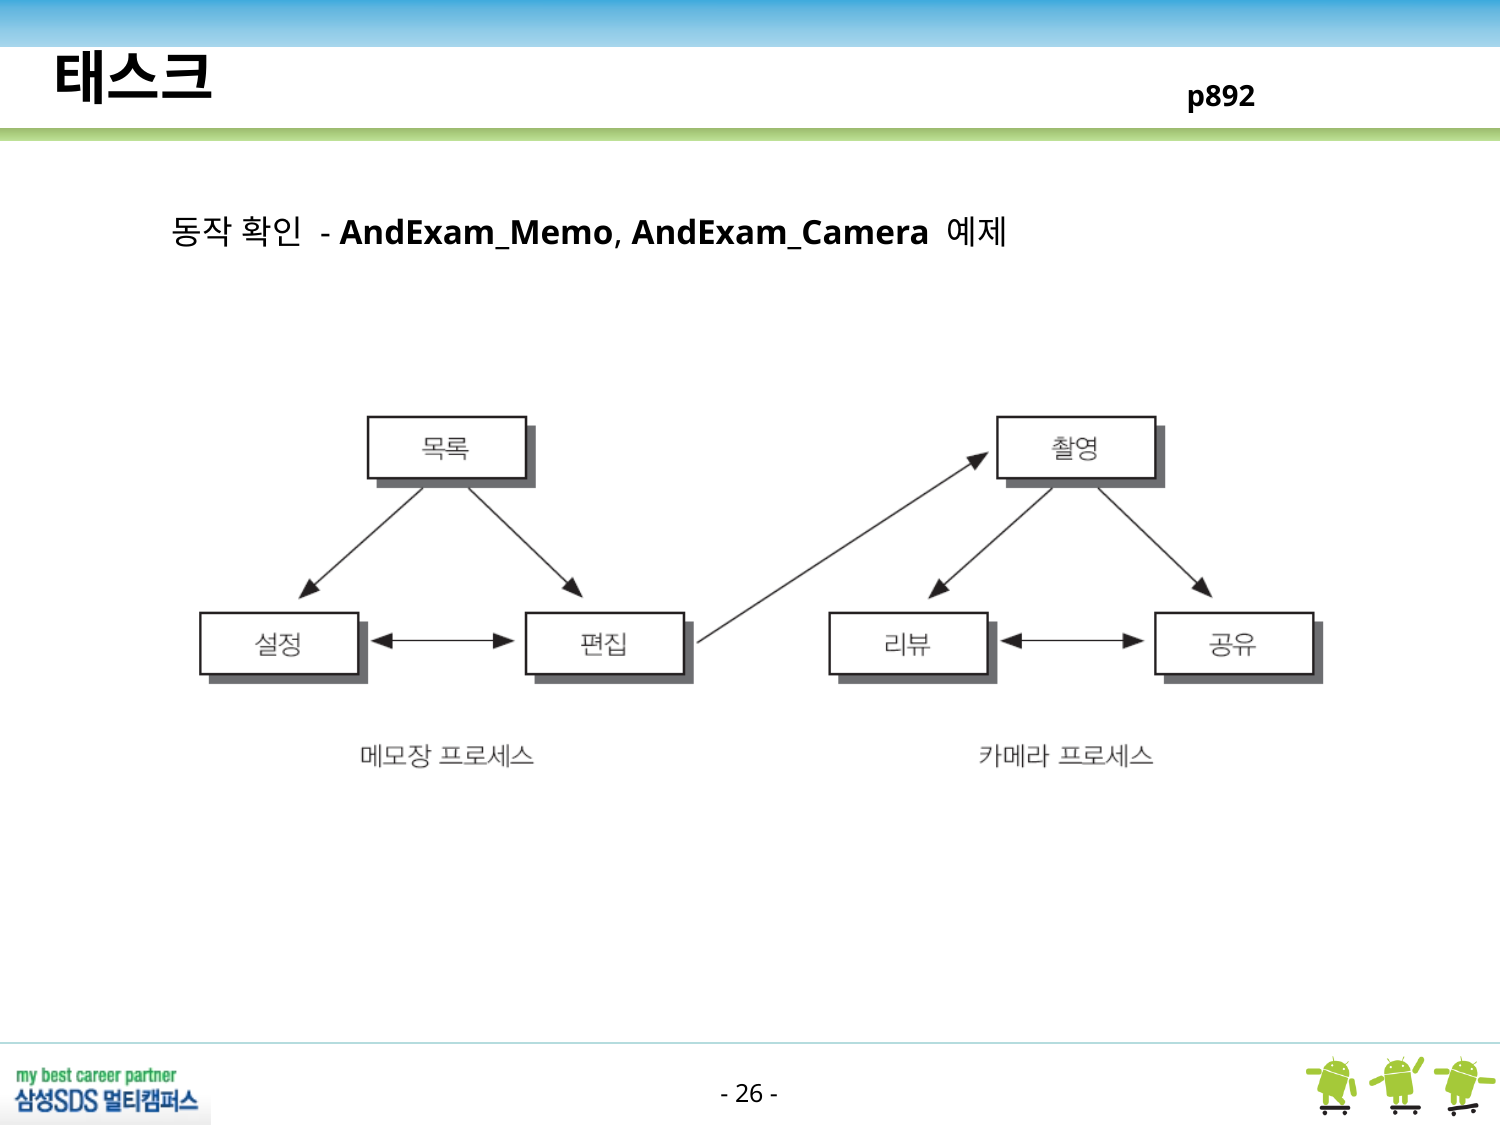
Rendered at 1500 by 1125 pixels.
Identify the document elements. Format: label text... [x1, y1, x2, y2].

slide_number - 26 - [574, 1070, 925, 1125]
text_box p892 [1171, 70, 1500, 120]
picture [0, 1060, 211, 1125]
text_box 태스크 [53, 42, 971, 111]
picture [1300, 1048, 1500, 1125]
picture [198, 409, 1326, 773]
text_box 동작 확인 - AndExam_Memo, AndExam_Camera 예제 [81, 163, 1430, 259]
picture [0, 0, 1500, 47]
